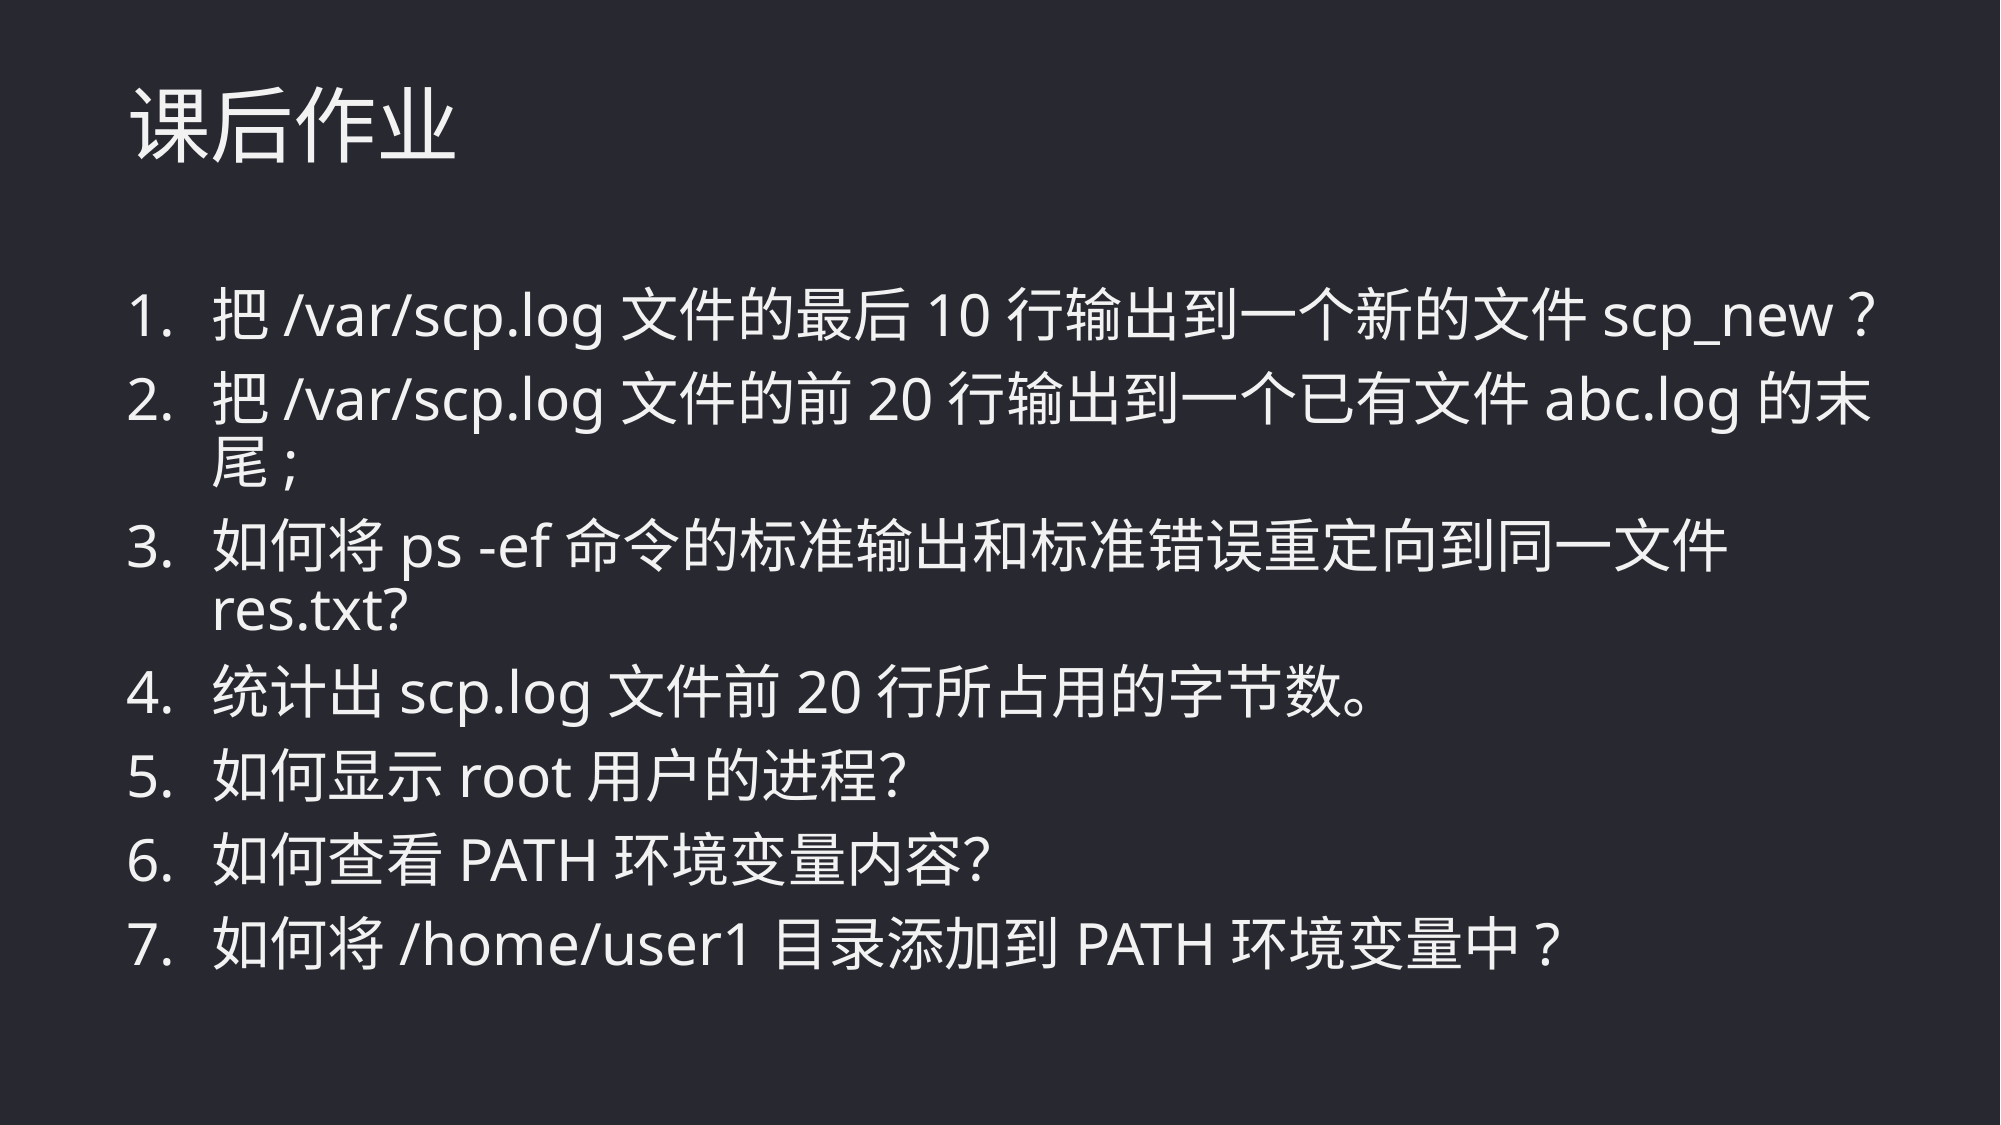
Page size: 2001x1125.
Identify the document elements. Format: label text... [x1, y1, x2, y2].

text_box 把/var/scp.log文件的最后10行输出到一个新的文件scp_new？ 把/var/scp.log文件的前20行输出到一个已有文件abc.log的末尾; 如何将ps -ef命令的标准输出和标准错误重定向到同一文件res.txt? 统计出scp.log文件前20行所占用的字节数。 如何显示root用户的进程？ 如何查看PATH环境变量内容？ 如何将/home/user1目录添加到PATH环境变量中? [112, 278, 1937, 954]
text_box 课后作业 [112, 77, 1387, 233]
